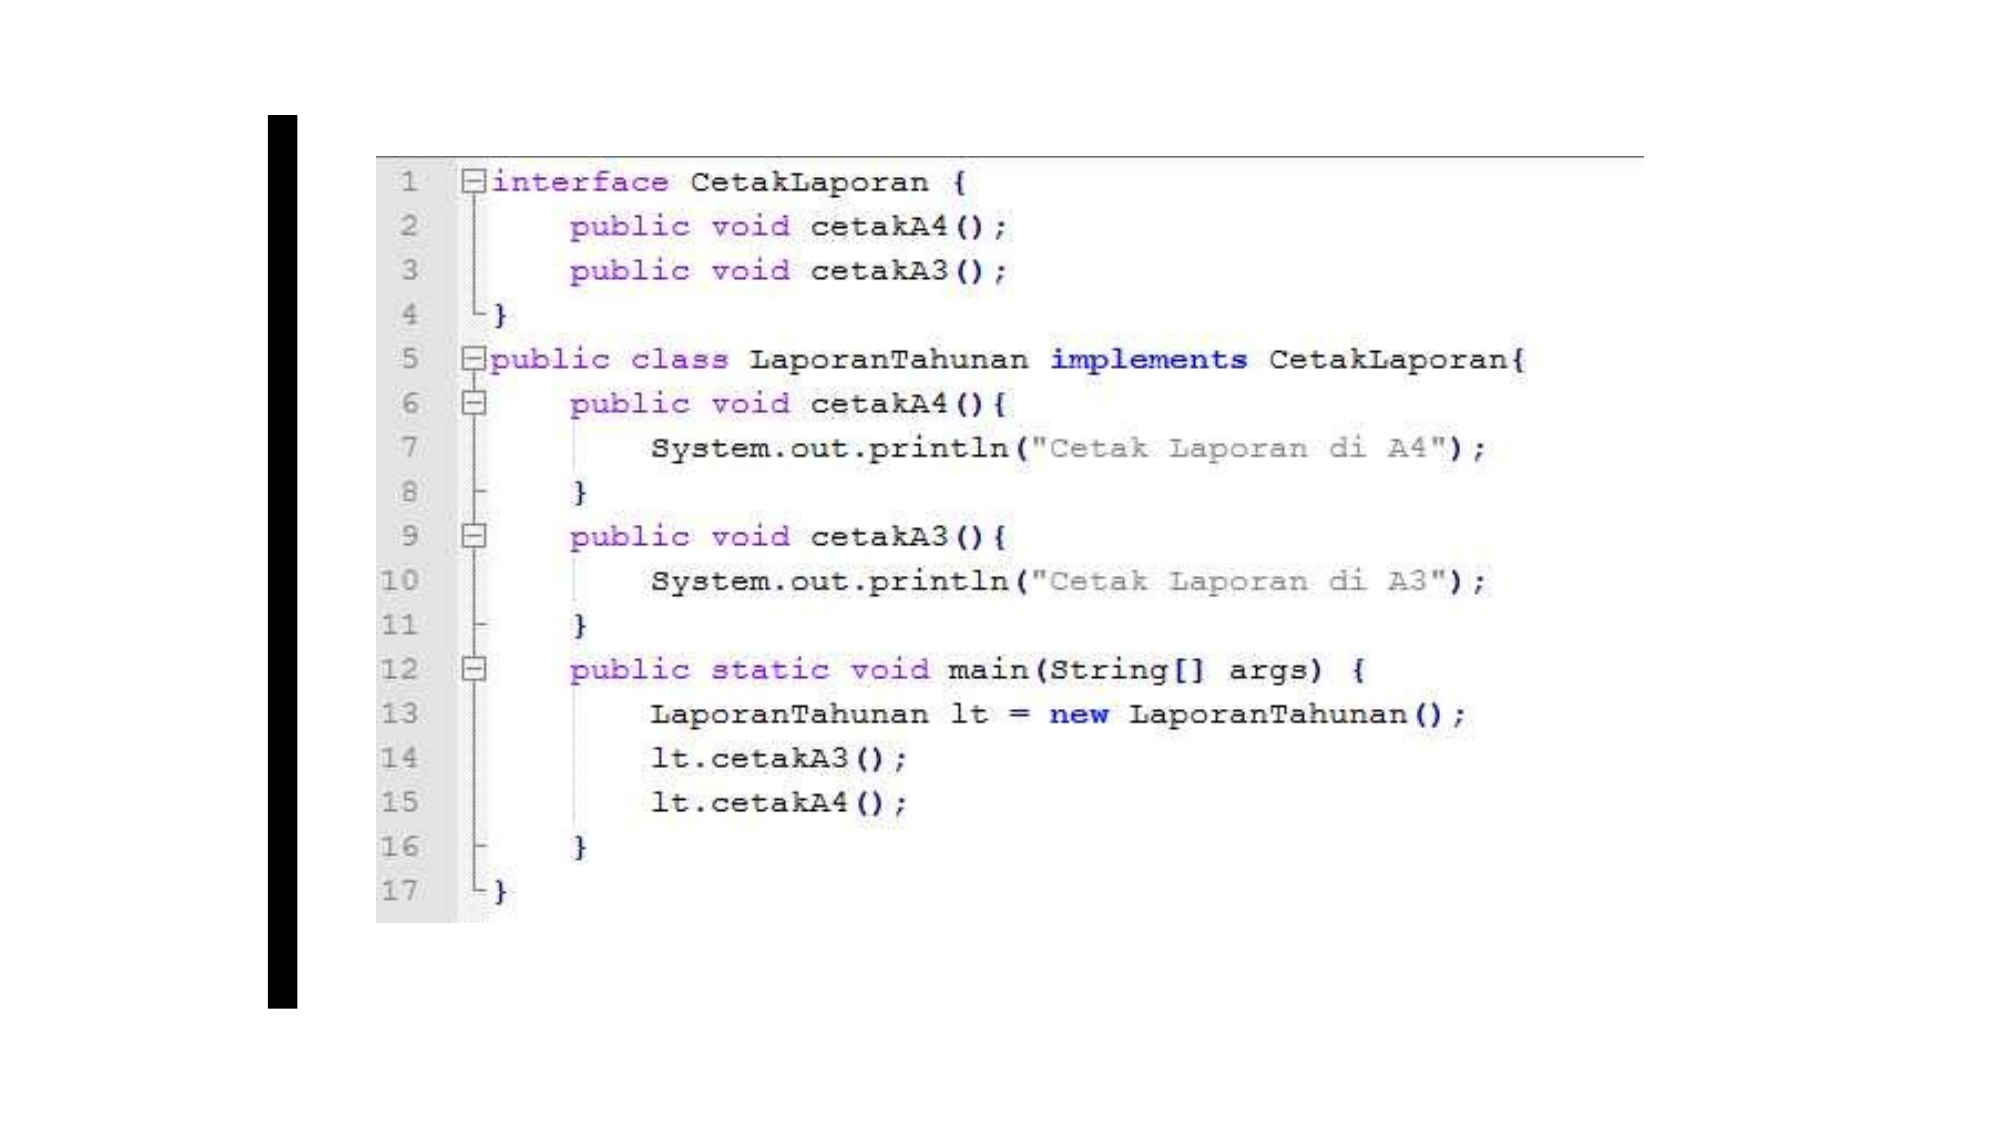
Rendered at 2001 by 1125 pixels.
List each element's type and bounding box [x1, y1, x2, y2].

text_box [376, 156, 1644, 923]
text_box [267, 115, 298, 1009]
